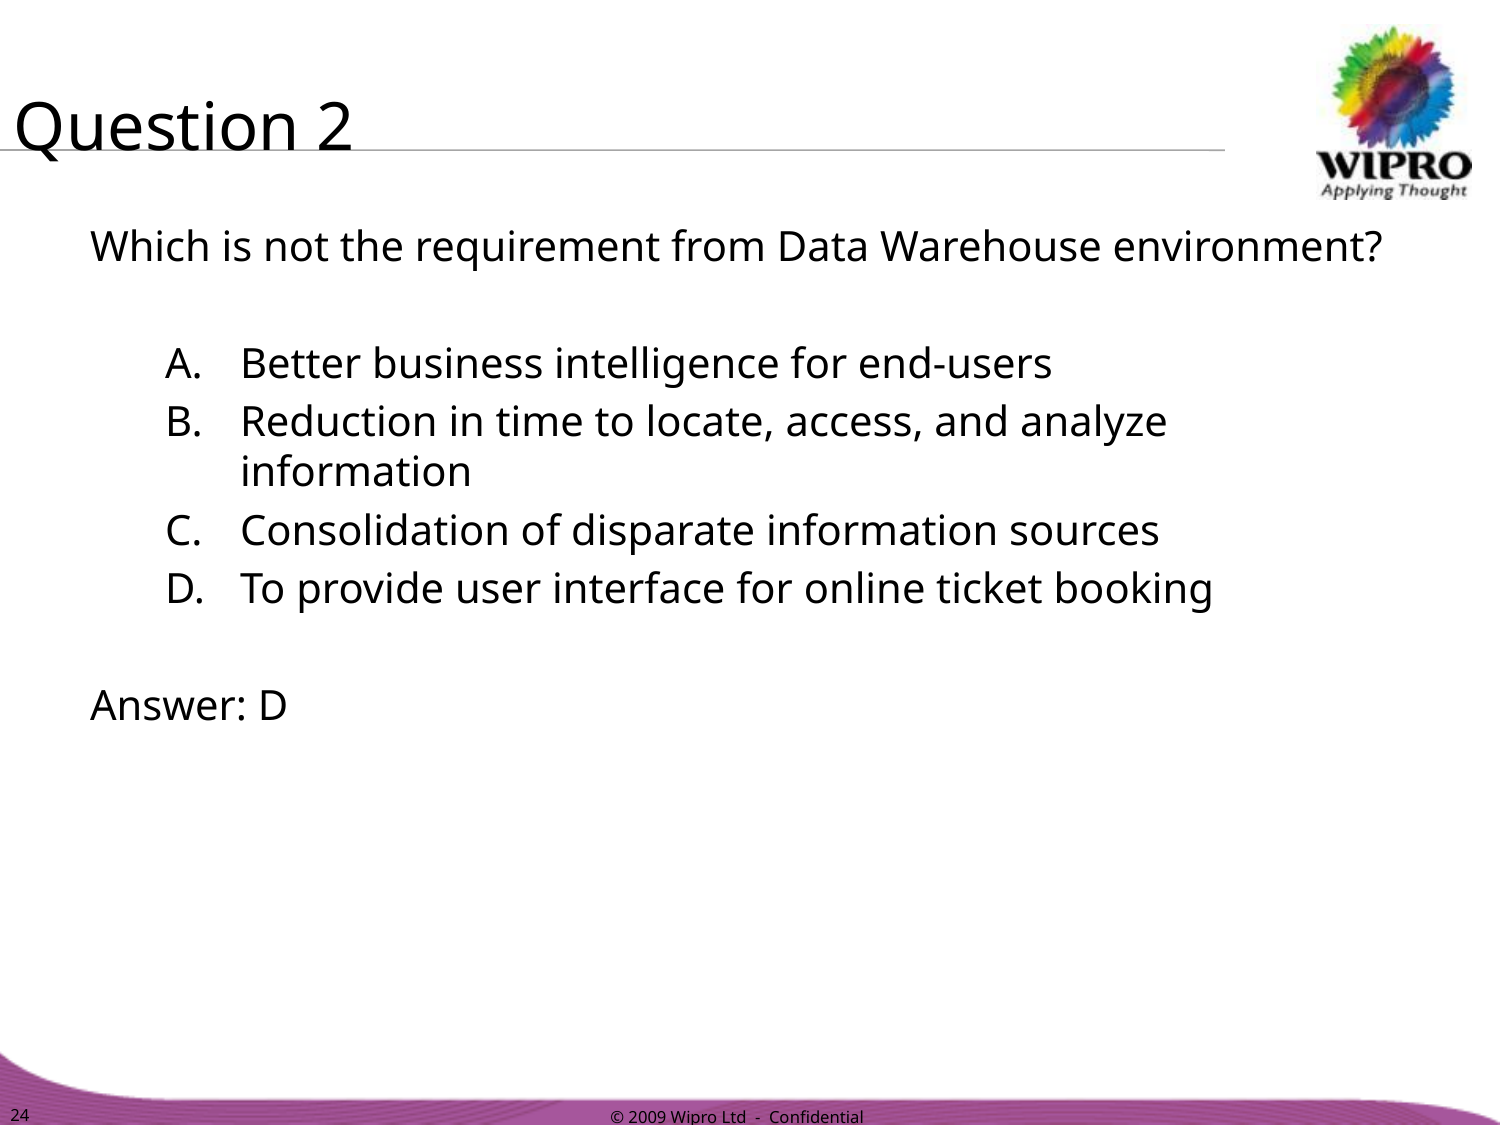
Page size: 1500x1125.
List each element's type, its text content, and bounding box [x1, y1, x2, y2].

picture [1316, 24, 1472, 200]
list Which is not the requirement from Data Warehouse environment? Better business intelligence for end-users Reduction in time to locate, access, and analyze information Consolidation of disparate information sources To provide user interface for online ticket booking Answer: D [75, 212, 1425, 1038]
picture [0, 1037, 1500, 1125]
title Question 2 [0, 49, 1240, 200]
